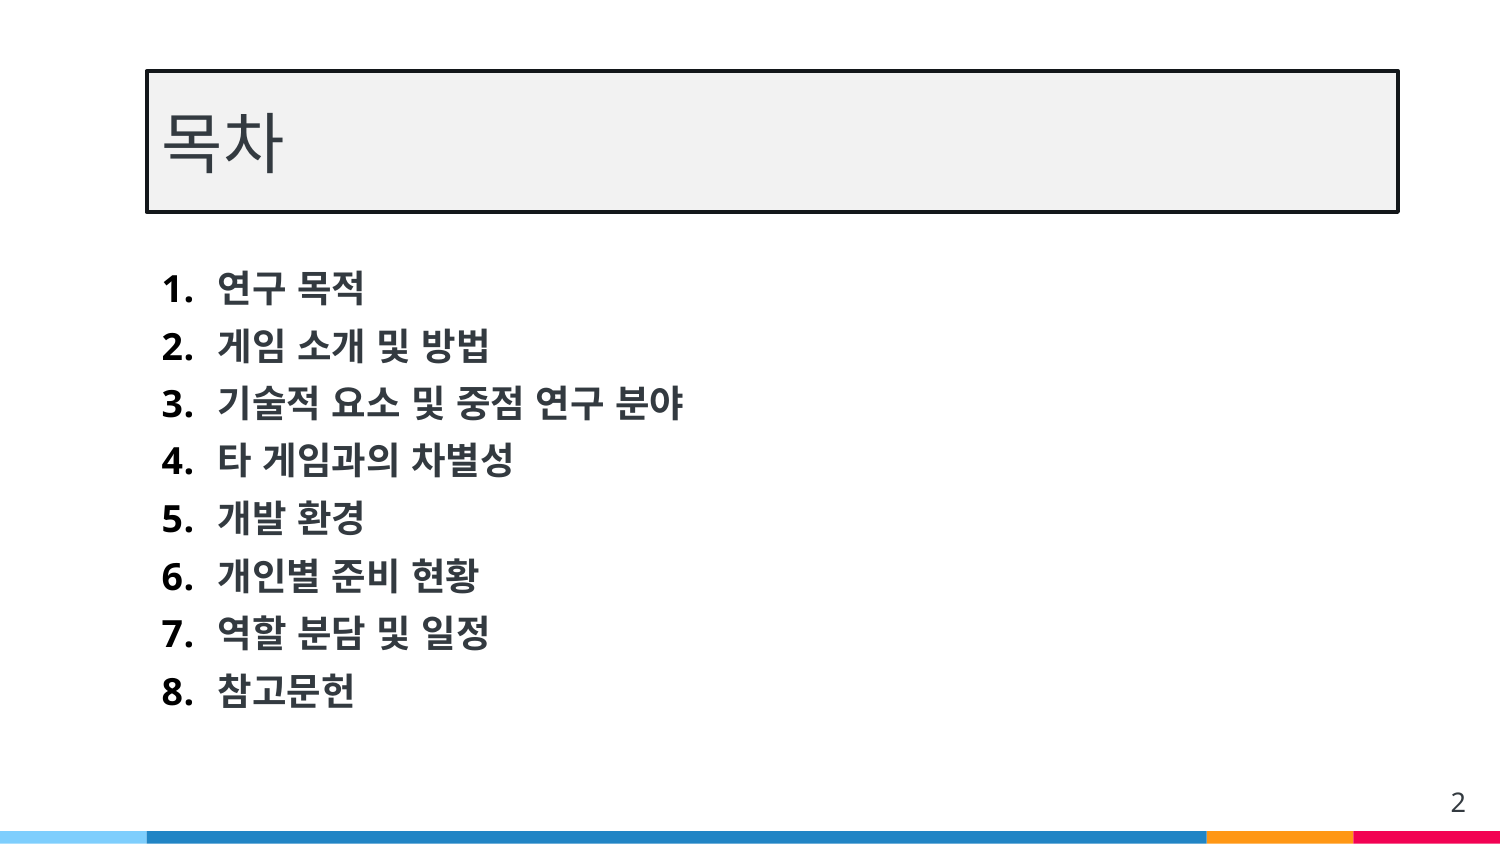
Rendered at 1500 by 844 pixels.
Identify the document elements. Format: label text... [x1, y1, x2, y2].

slide_number 2 [1391, 770, 1482, 822]
text_box 연구 목적 게임 소개 및 방법 기술적 요소 및 중점 연구 분야 타 게임과의 차별성 개발 환경 개인별 준비 현황 역할 분담 및 일정 참고문헌 [146, 249, 1400, 789]
title 목차 [145, 69, 1400, 214]
